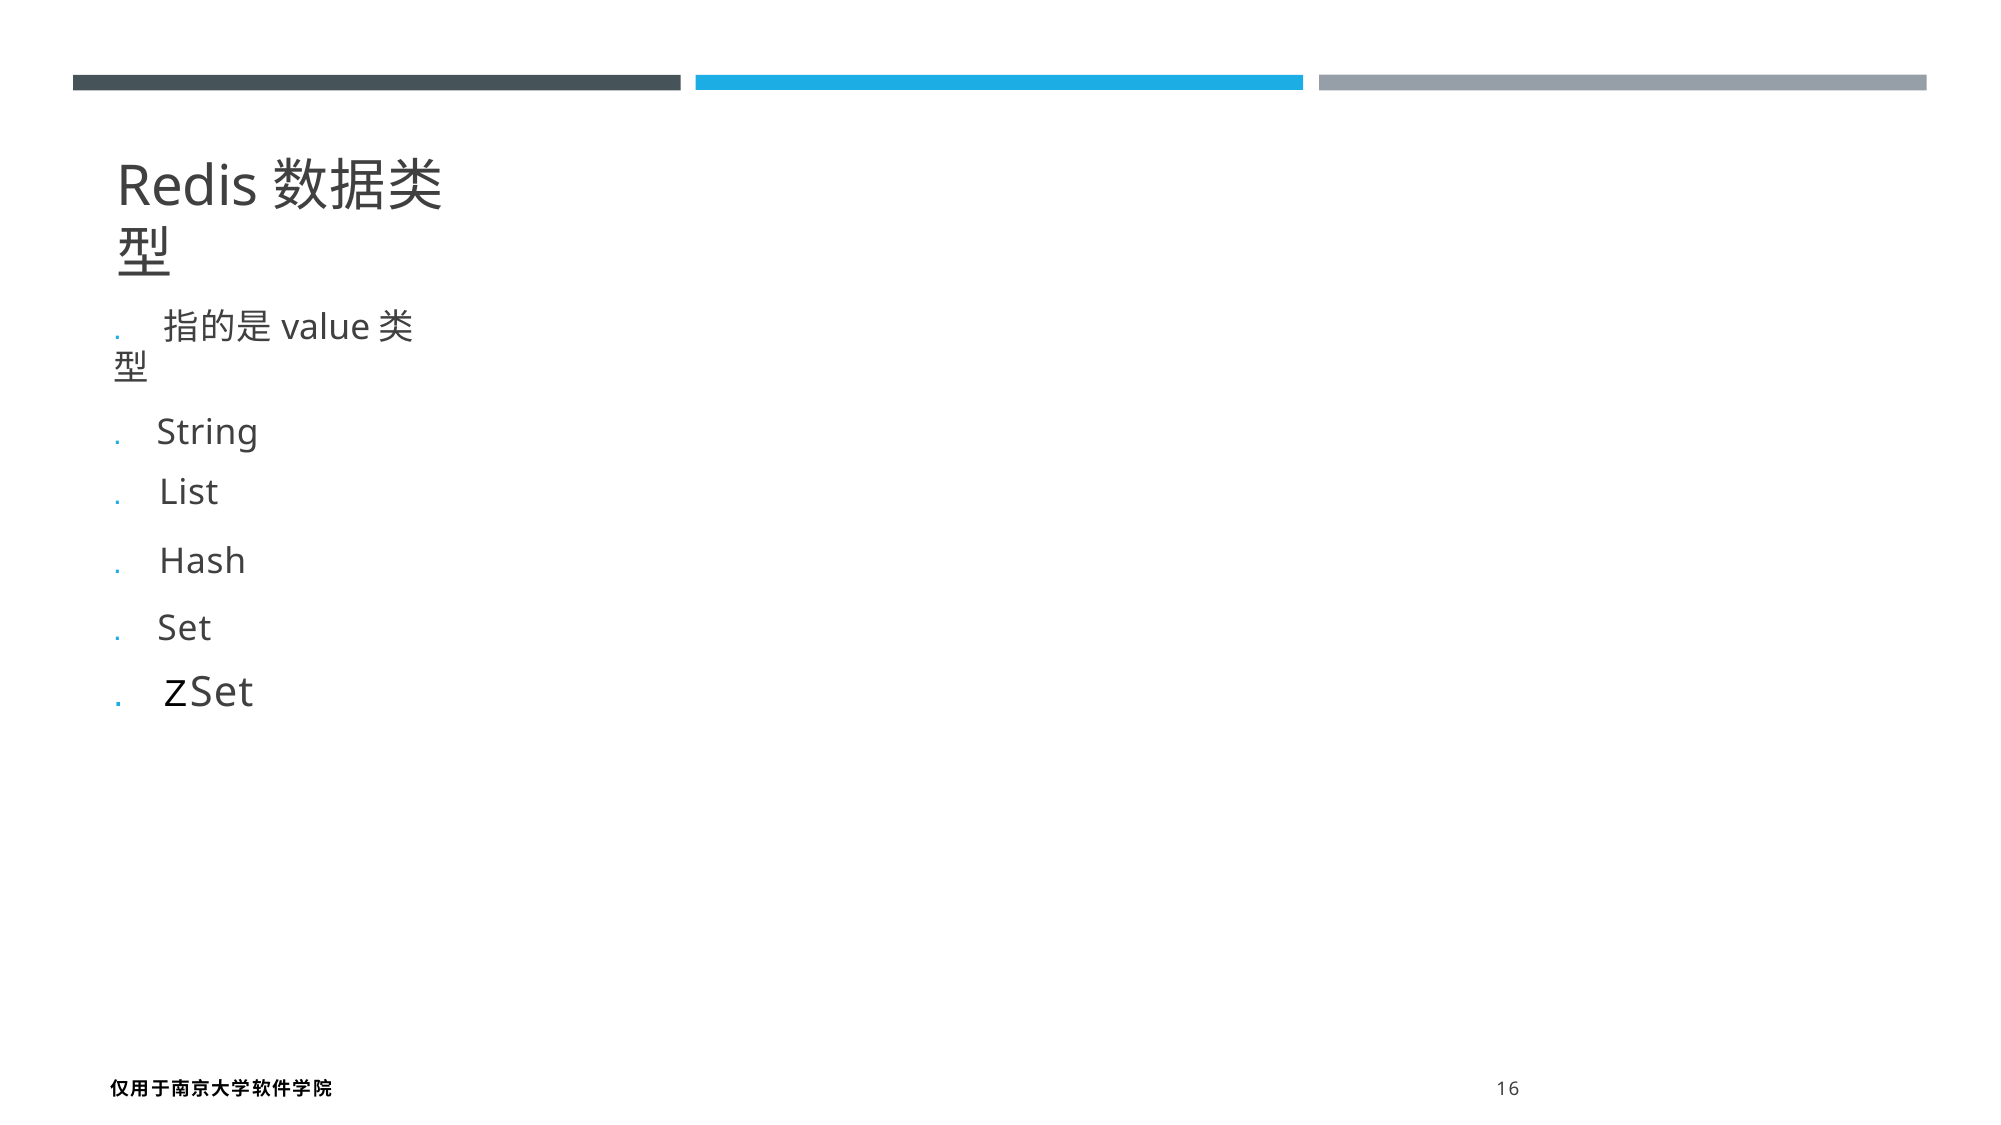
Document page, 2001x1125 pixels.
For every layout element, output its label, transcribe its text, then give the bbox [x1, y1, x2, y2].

text_box 仅用于南京大学软件学院 16 [108, 1072, 1892, 1101]
text_box [1319, 74, 1927, 91]
text_box [73, 74, 681, 91]
text_box . 指的是value类型 . String . List . Hash . Set . ZSet [110, 303, 430, 693]
text_box Redis数据类型 [113, 147, 495, 219]
text_box [695, 74, 1304, 90]
